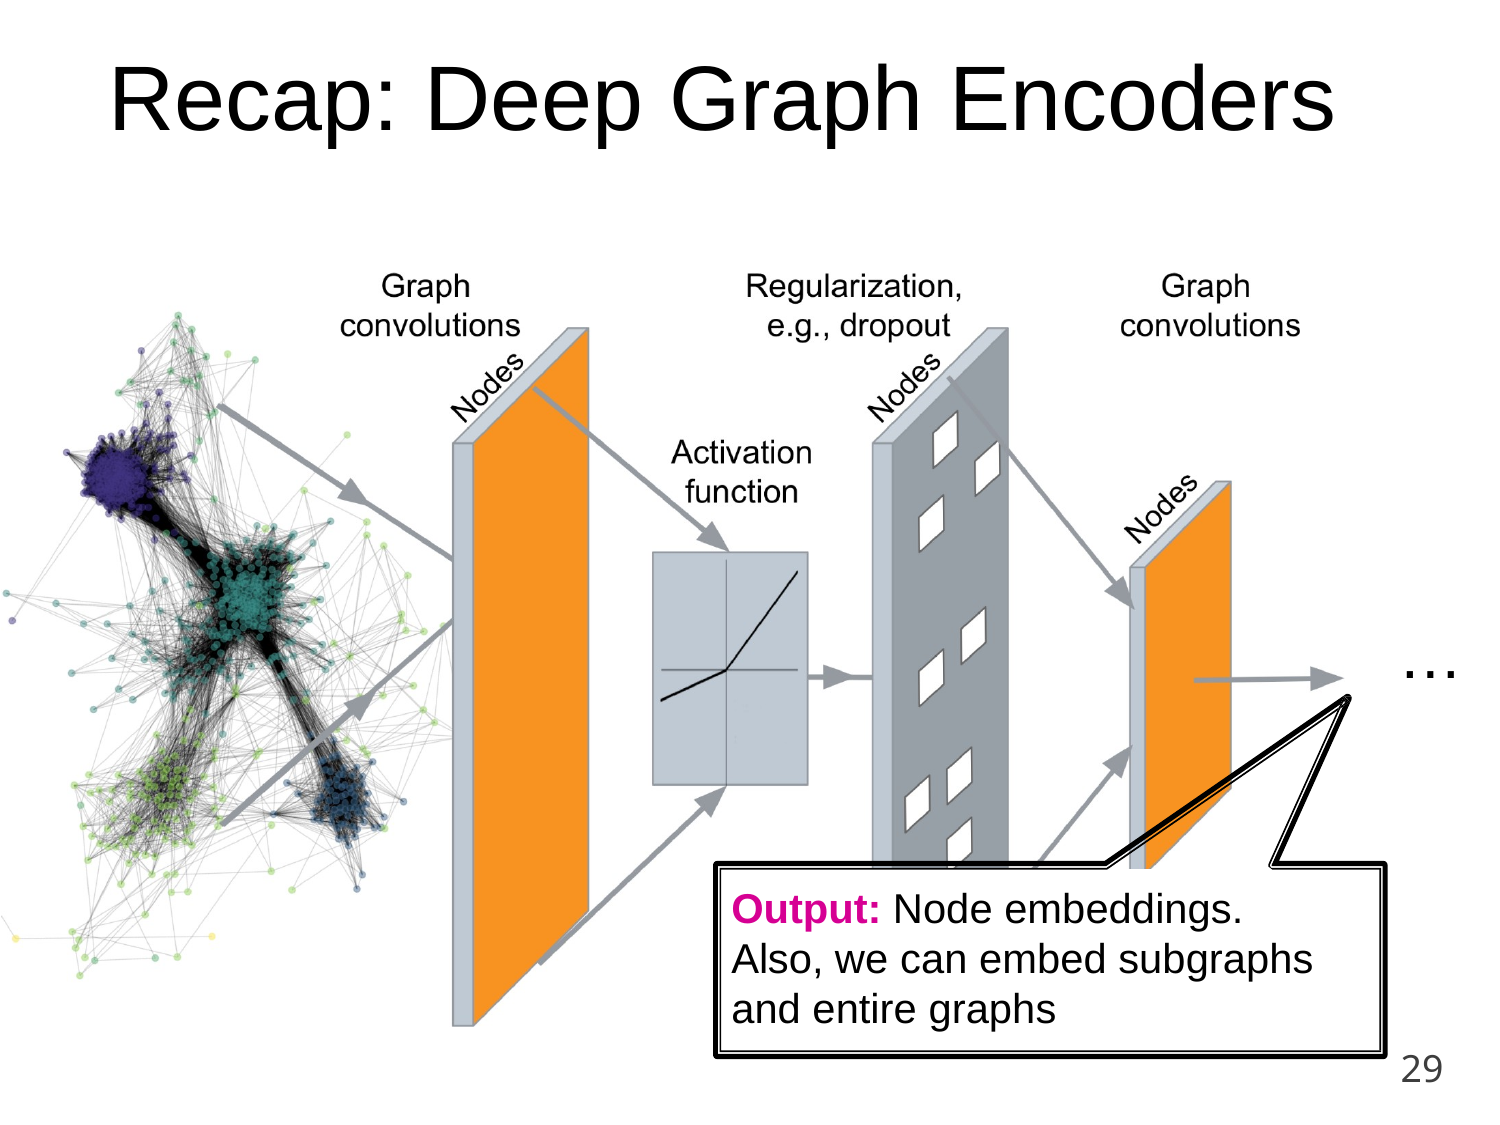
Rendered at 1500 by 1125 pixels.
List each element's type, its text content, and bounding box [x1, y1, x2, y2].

title Recap: Deep Graph Encoders [93, 42, 1388, 159]
picture [1, 272, 1345, 1027]
text_box … [1396, 611, 1467, 692]
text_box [712, 693, 1432, 1060]
text_box 29 [1384, 1044, 1462, 1096]
